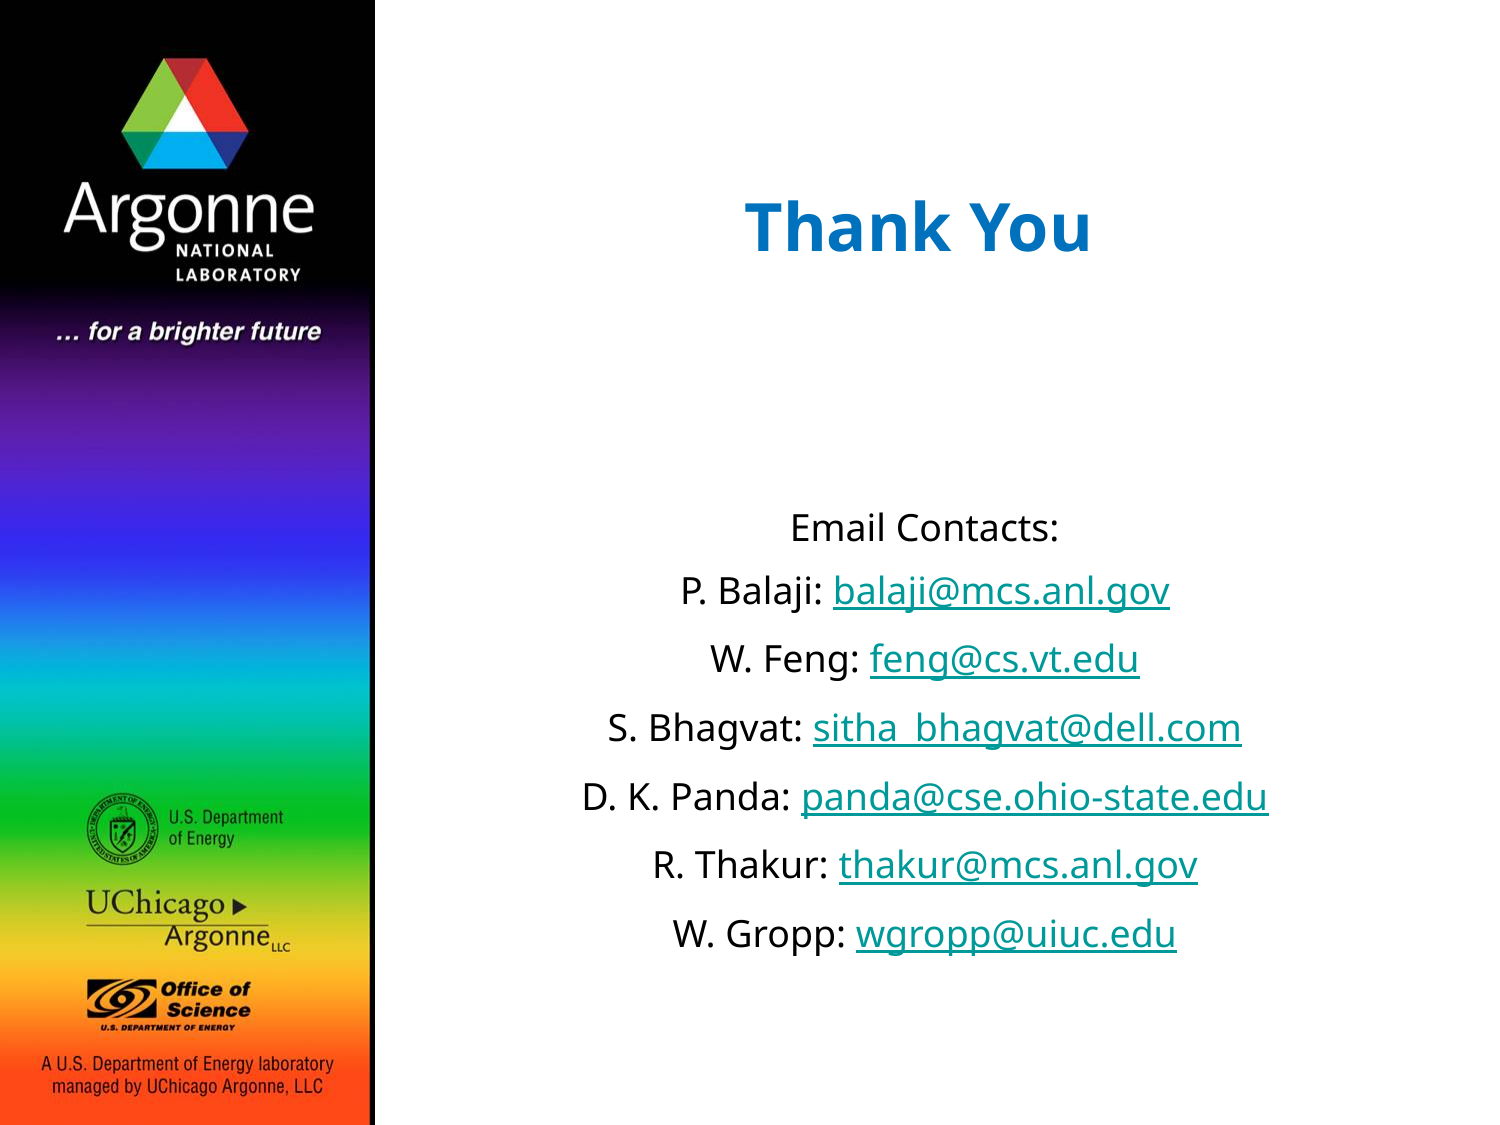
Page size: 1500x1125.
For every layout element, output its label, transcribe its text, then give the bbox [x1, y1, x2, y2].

picture [0, 0, 375, 1125]
subtitle Email Contacts: P. Balaji: balaji@mcs.anl.gov W. Feng: feng@cs.vt.edu S. Bhagvat: sitha_bhagvat@dell.com D. K. Panda: panda@cse.ohio-state.edu R. Thakur: thakur@mcs.anl.gov W. Gropp: wgropp@uiuc.edu [387, 487, 1463, 1013]
title Thank You [387, 96, 1450, 338]
